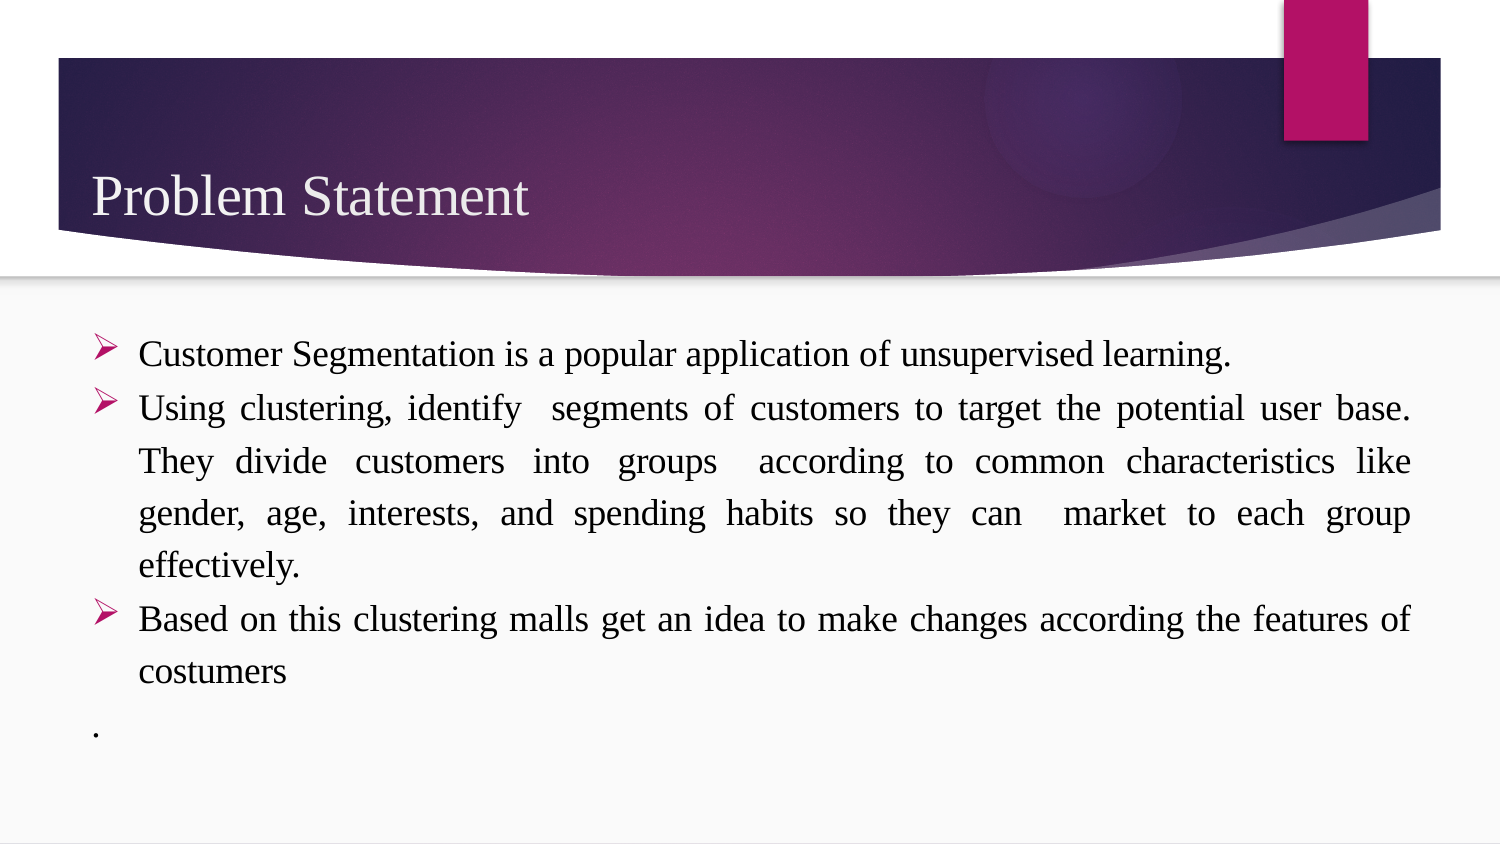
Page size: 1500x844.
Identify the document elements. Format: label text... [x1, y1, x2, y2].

title Problem Statement [89, 119, 775, 263]
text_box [0, 276, 1500, 844]
